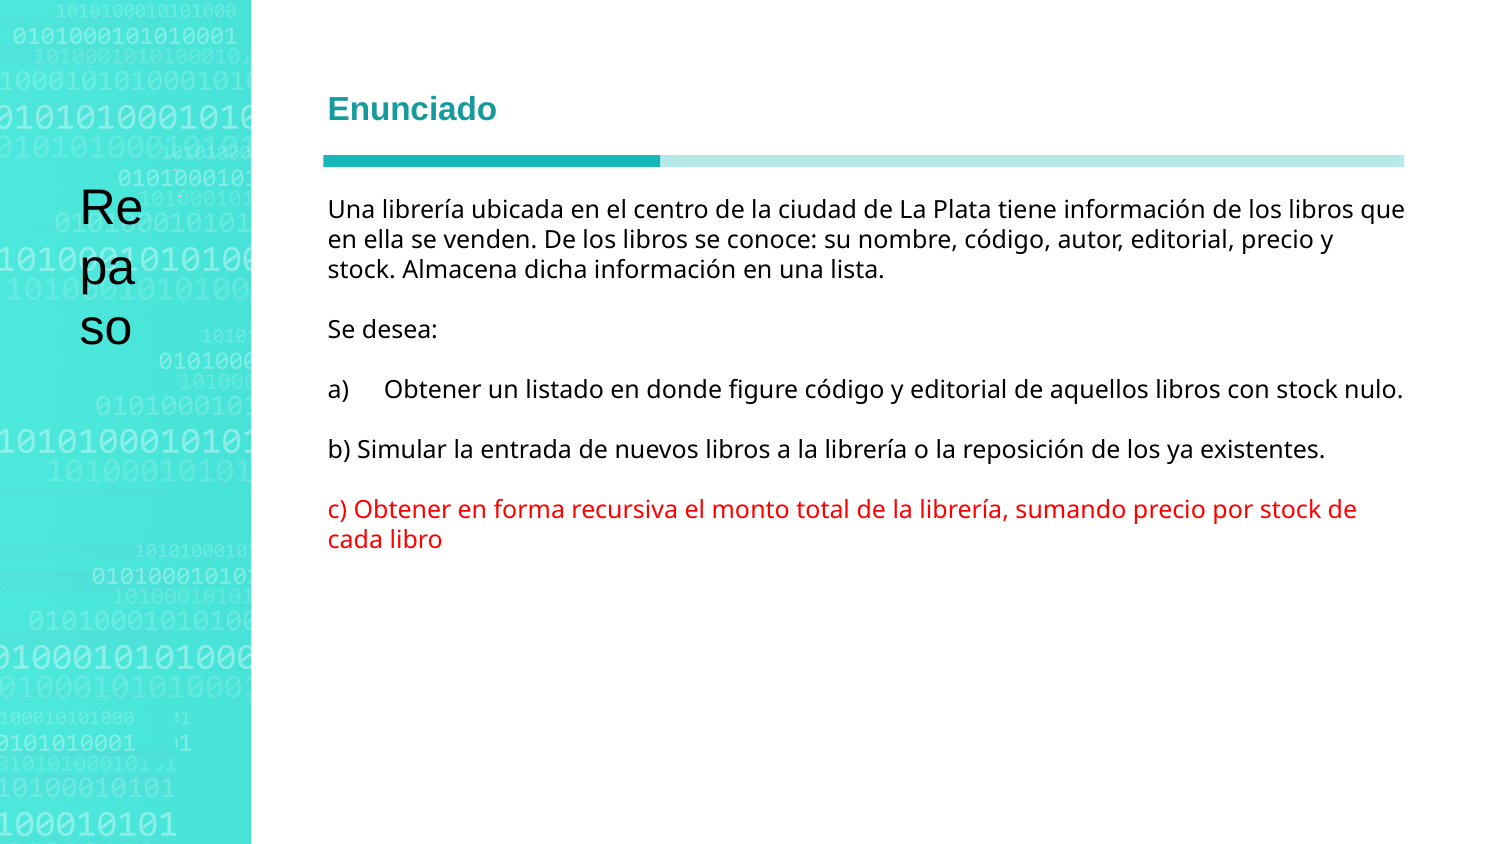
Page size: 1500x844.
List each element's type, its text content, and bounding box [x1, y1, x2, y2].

text_box Repaso [64, 166, 161, 362]
picture [0, 0, 1500, 844]
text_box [312, 78, 1424, 596]
